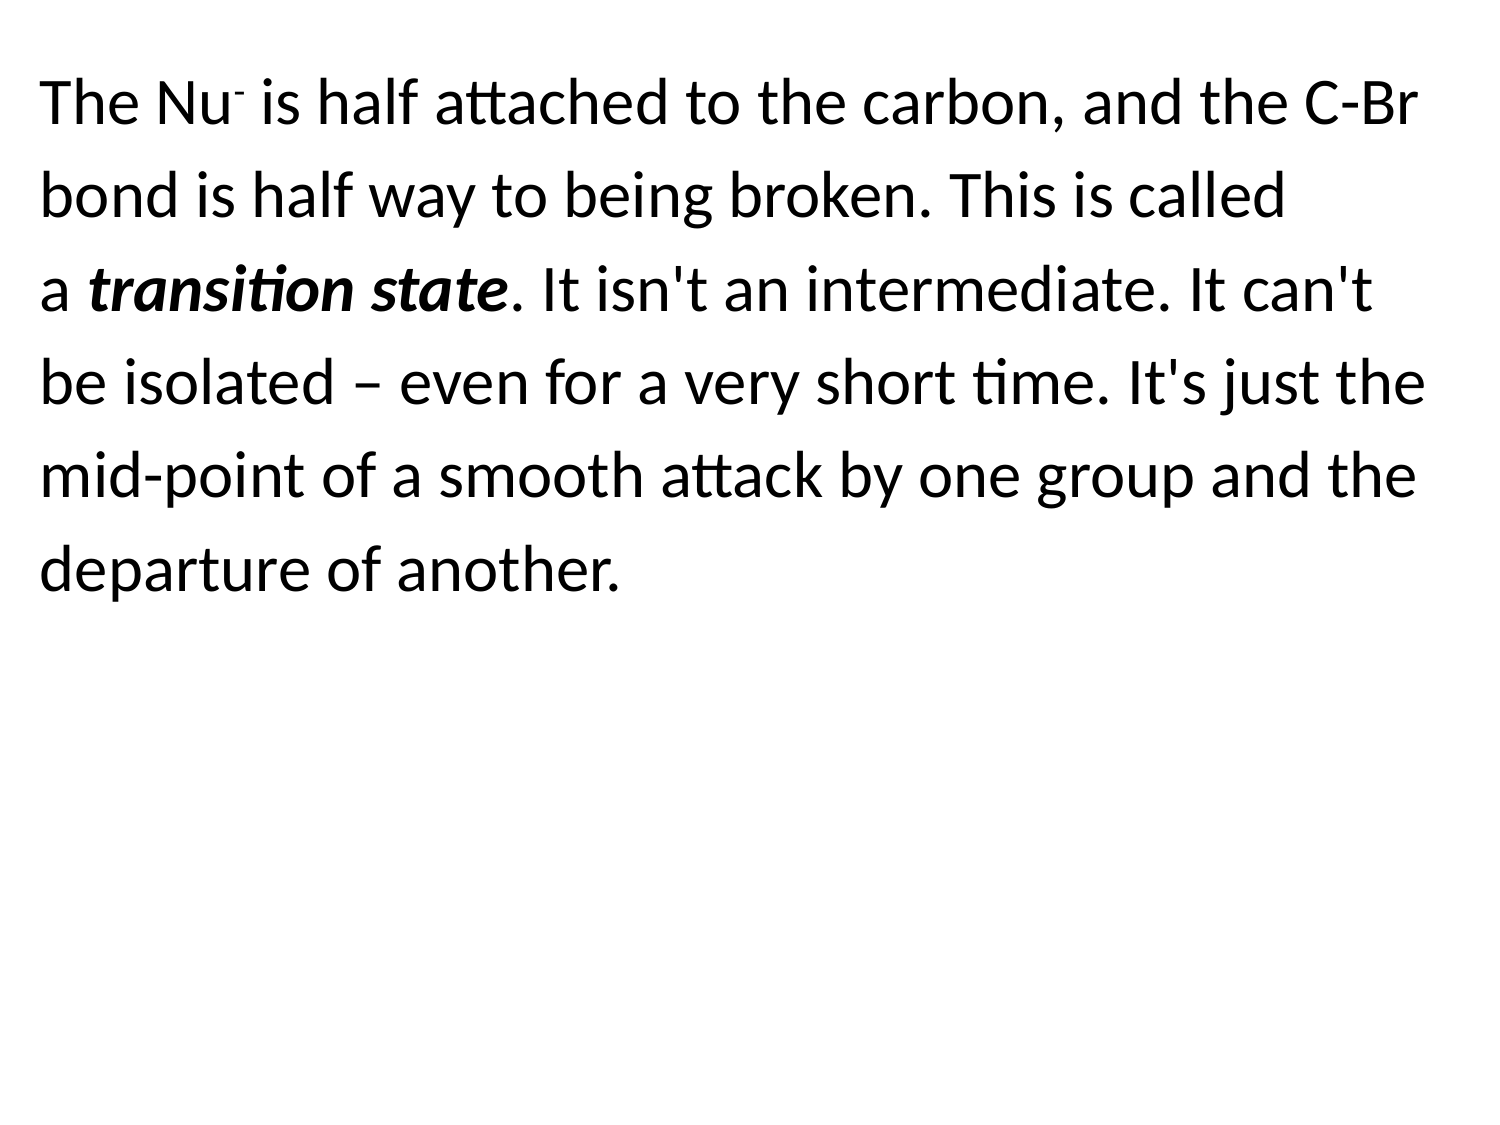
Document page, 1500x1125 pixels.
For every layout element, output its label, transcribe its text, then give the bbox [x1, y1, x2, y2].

list The Nu- is half attached to the carbon, and the C-Br bond is half way to being broken. This is called a transition state. It isn't an intermediate. It can't be isolated – even for a very short time. It's just the mid-point of a smooth attack by one group and the departure of another. [24, 50, 1475, 1075]
